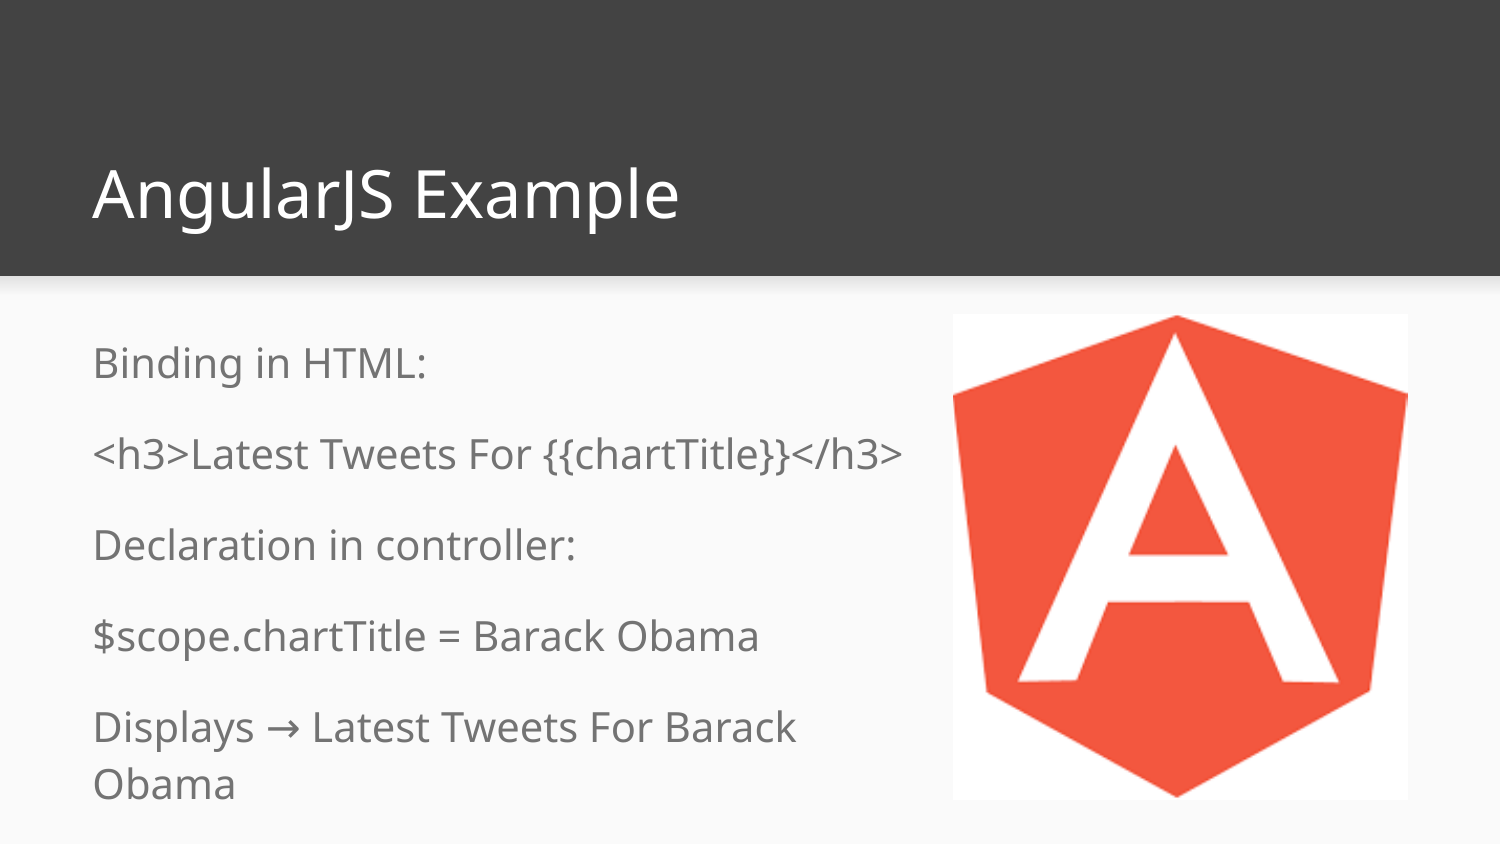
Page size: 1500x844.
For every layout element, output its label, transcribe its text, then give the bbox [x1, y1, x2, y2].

title AngularJS Example [77, 121, 1427, 248]
list Binding in HTML: <h3>Latest Tweets For {{chartTitle}}</h3> Declaration in controller: $scope.chartTitle = Barack Obama Displays → Latest Tweets For Barack Obama [77, 314, 952, 760]
picture [953, 314, 1408, 801]
